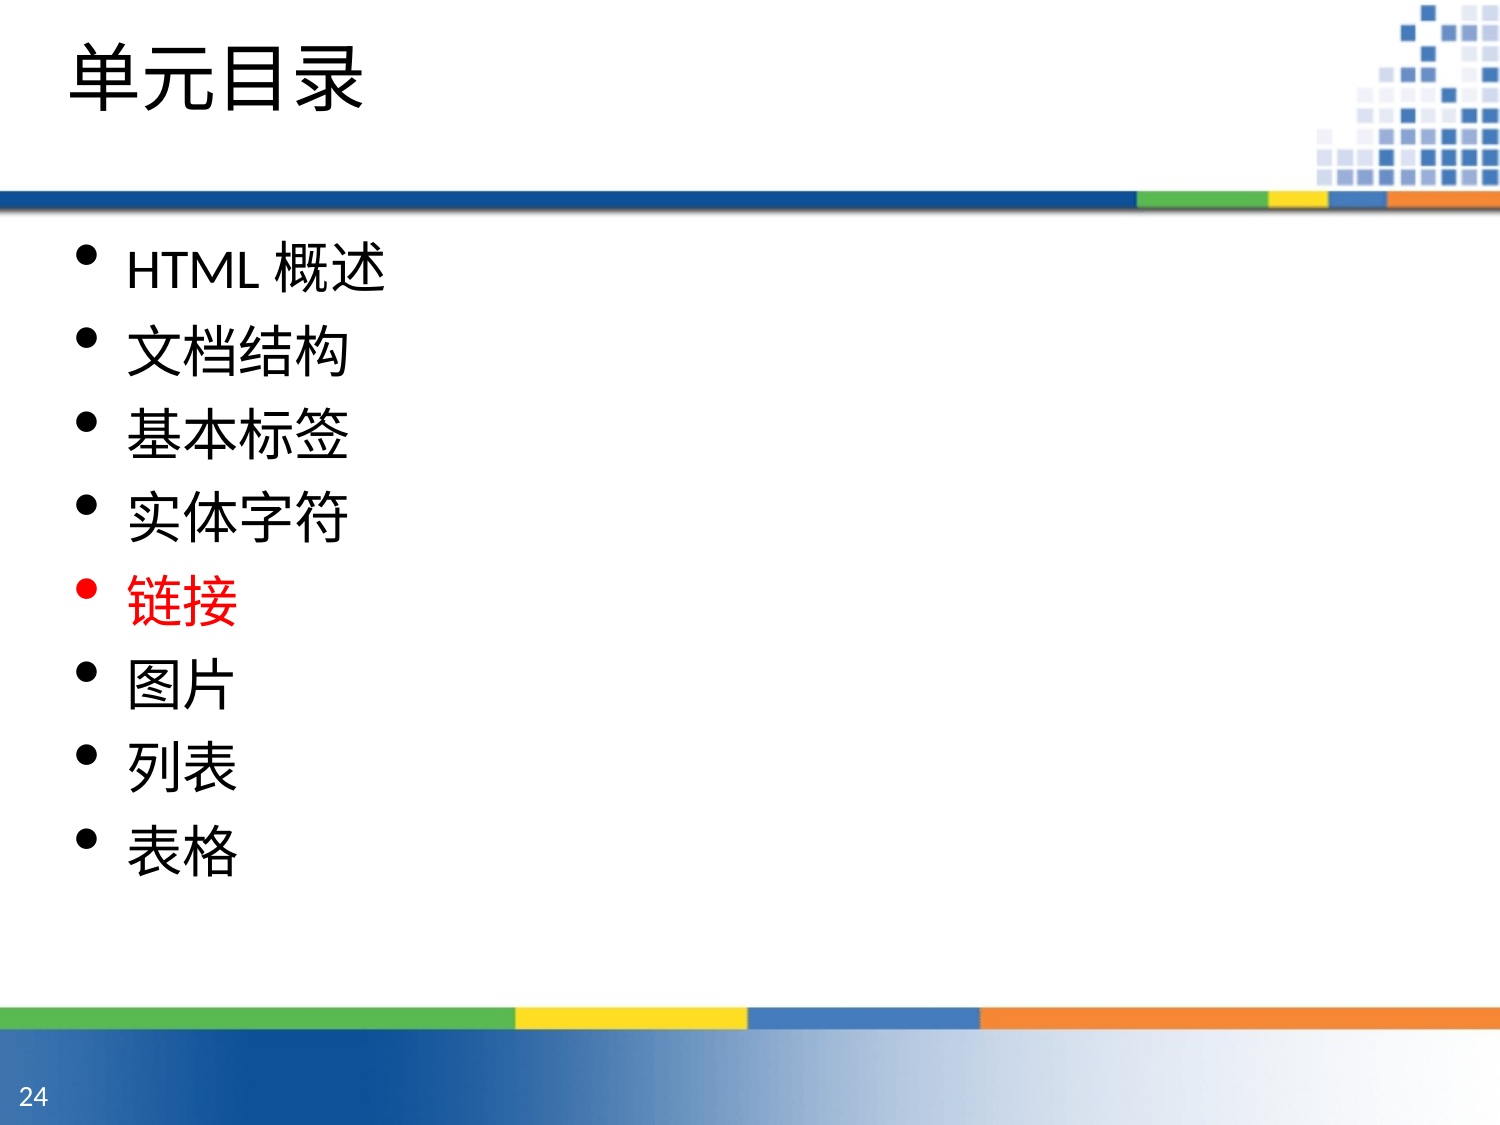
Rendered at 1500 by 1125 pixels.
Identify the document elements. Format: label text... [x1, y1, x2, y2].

text_box 24 [18, 1083, 49, 1120]
text_box HTML概述 文档结构 基本标签 实体字符 链接 图片 列表 表格 [126, 224, 387, 891]
text_box 单元目录 [66, 22, 367, 129]
text_box • • • • • • • • [71, 227, 101, 874]
picture [0, 0, 1500, 1125]
